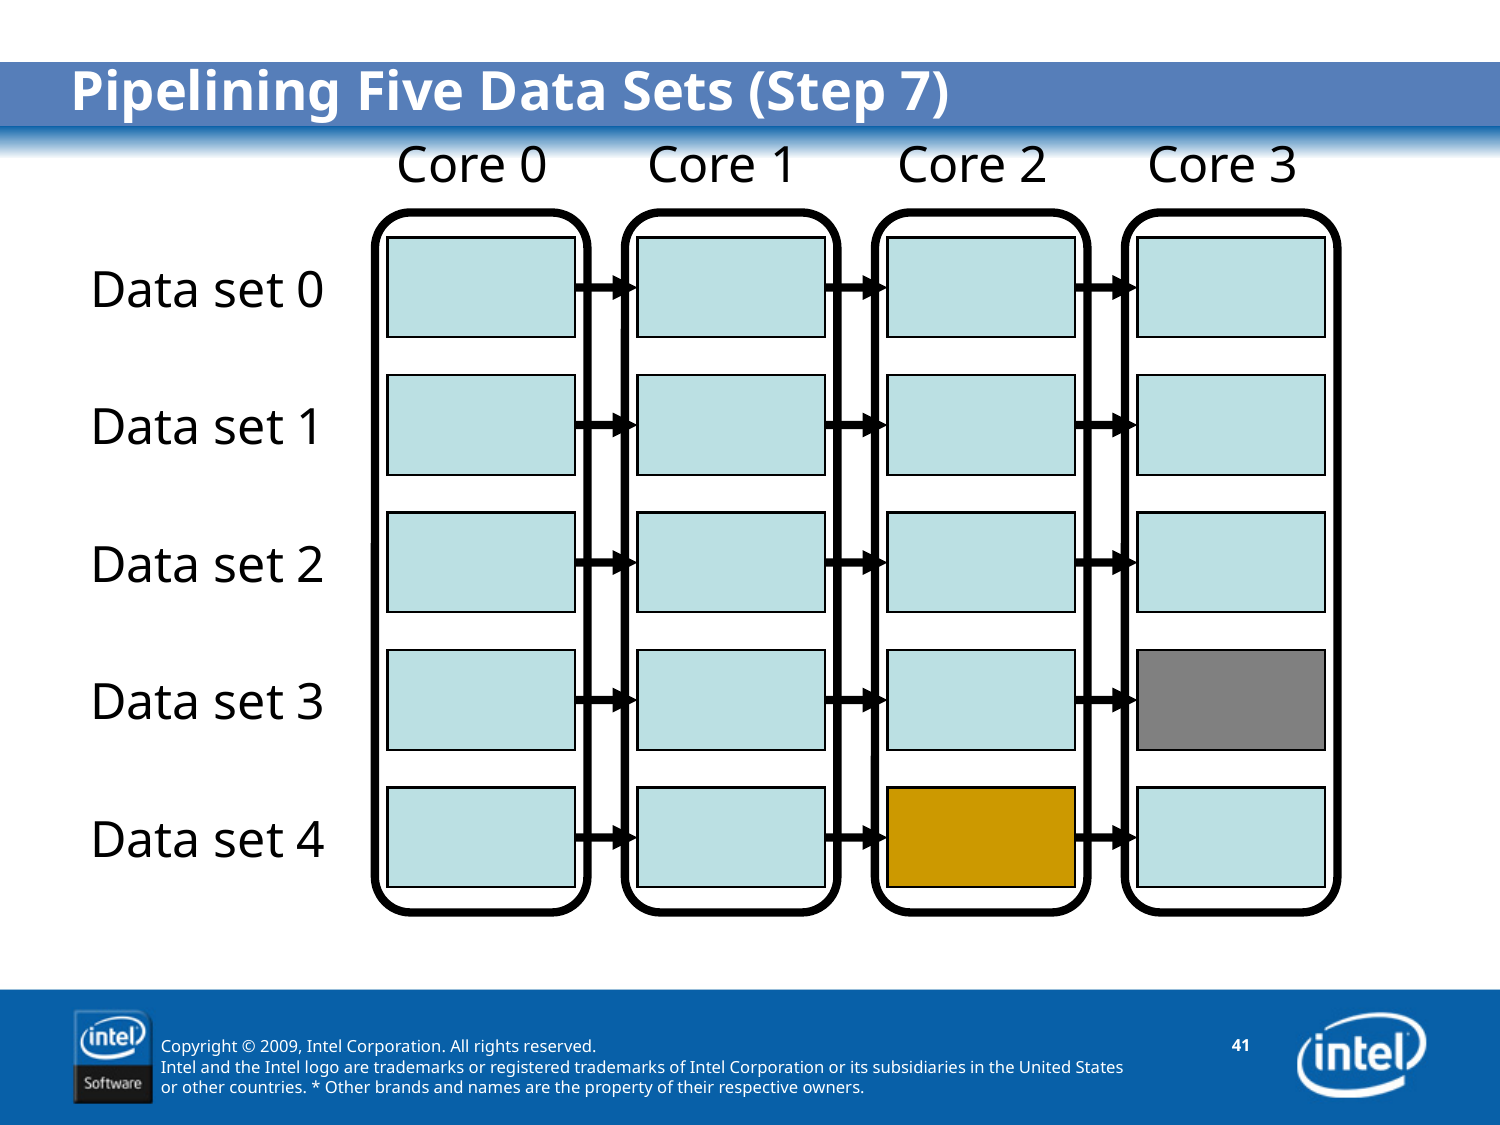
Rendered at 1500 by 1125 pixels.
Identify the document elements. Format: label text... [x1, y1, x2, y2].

picture [0, 139, 1500, 1125]
text_box Data set 3 [75, 662, 341, 738]
text_box Core 1 [632, 124, 814, 200]
text_box Data set 2 [75, 524, 341, 600]
text_box [874, 212, 1088, 913]
text_box [374, 212, 588, 913]
title Pipelining Five Data Sets (Step 7) [70, 56, 1430, 203]
picture [0, 0, 1500, 62]
slide_number 41 [1206, 1034, 1277, 1085]
text_box Data set 0 [75, 249, 341, 325]
text_box Data set 1 [75, 387, 341, 463]
text_box [624, 212, 838, 913]
text_box Core 2 [882, 124, 1064, 200]
text_box [1124, 212, 1338, 913]
text_box Core 0 [382, 124, 564, 200]
text_box Data set 4 [75, 799, 341, 875]
text_box Core 3 [1132, 124, 1314, 200]
